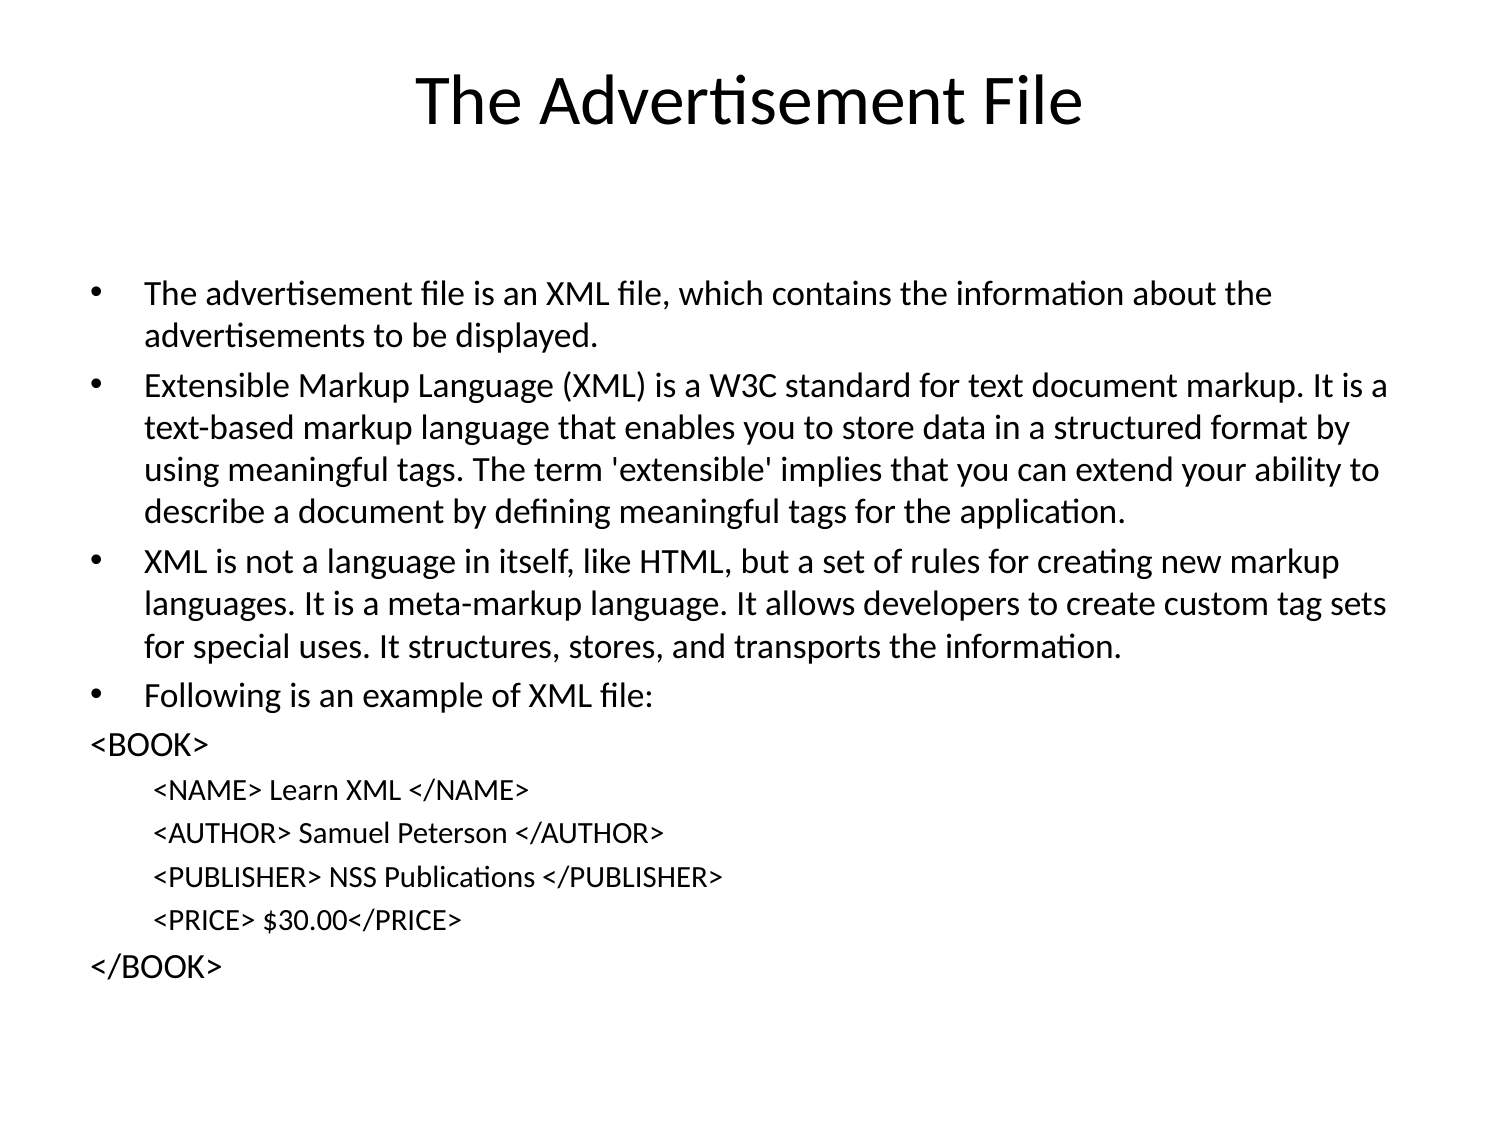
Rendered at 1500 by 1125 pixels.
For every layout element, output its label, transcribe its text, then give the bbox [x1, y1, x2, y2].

title The Advertisement File [75, 45, 1425, 233]
list The advertisement file is an XML file, which contains the information about the advertisements to be displayed. Extensible Markup Language (XML) is a W3C standard for text document markup. It is a text-based markup language that enables you to store data in a structured format by using meaningful tags. The term 'extensible' implies that you can extend your ability to describe a document by defining meaningful tags for the application. XML is not a language in itself, like HTML, but a set of rules for creating new markup languages. It is a meta-markup language. It allows developers to create custom tag sets for special uses. It structures, stores, and transports the information. Following is an example of XML file: <BOOK> <NAME> Learn XML </NAME> <AUTHOR> Samuel Peterson </AUTHOR> <PUBLISHER> NSS Publications </PUBLISHER> <PRICE> $30.00</PRICE> </BOOK> [75, 262, 1425, 1005]
